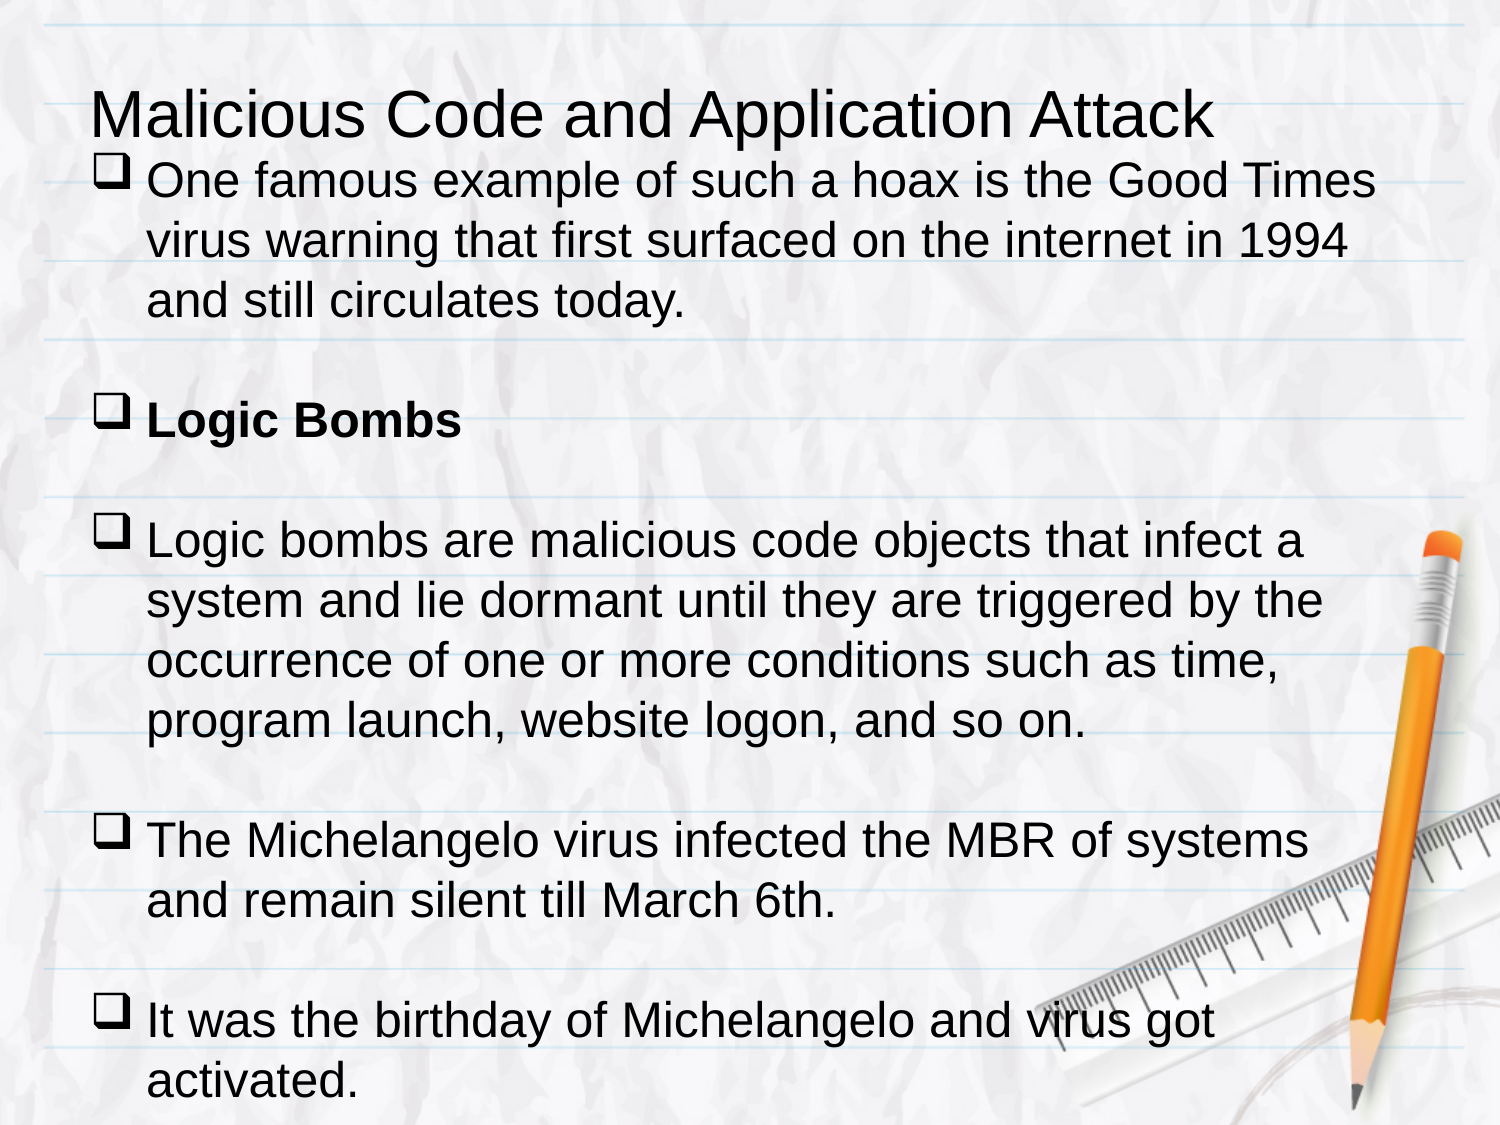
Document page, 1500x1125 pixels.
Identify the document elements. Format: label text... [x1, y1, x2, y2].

picture [0, 0, 1500, 1125]
text_box One famous example of such a hoax is the Good Times virus warning that first surfaced on the internet in 1994 and still circulates today. Logic Bombs Logic bombs are malicious code objects that infect a system and lie dormant until they are triggered by the occurrence of one or more conditions such as time, program launch, website logon, and so on. The Michelangelo virus infected the MBR of systems and remain silent till March 6th. It was the birthday of Michelangelo and virus got activated. [74, 140, 1411, 1115]
title Malicious Code and Application Attack [74, 44, 1426, 178]
